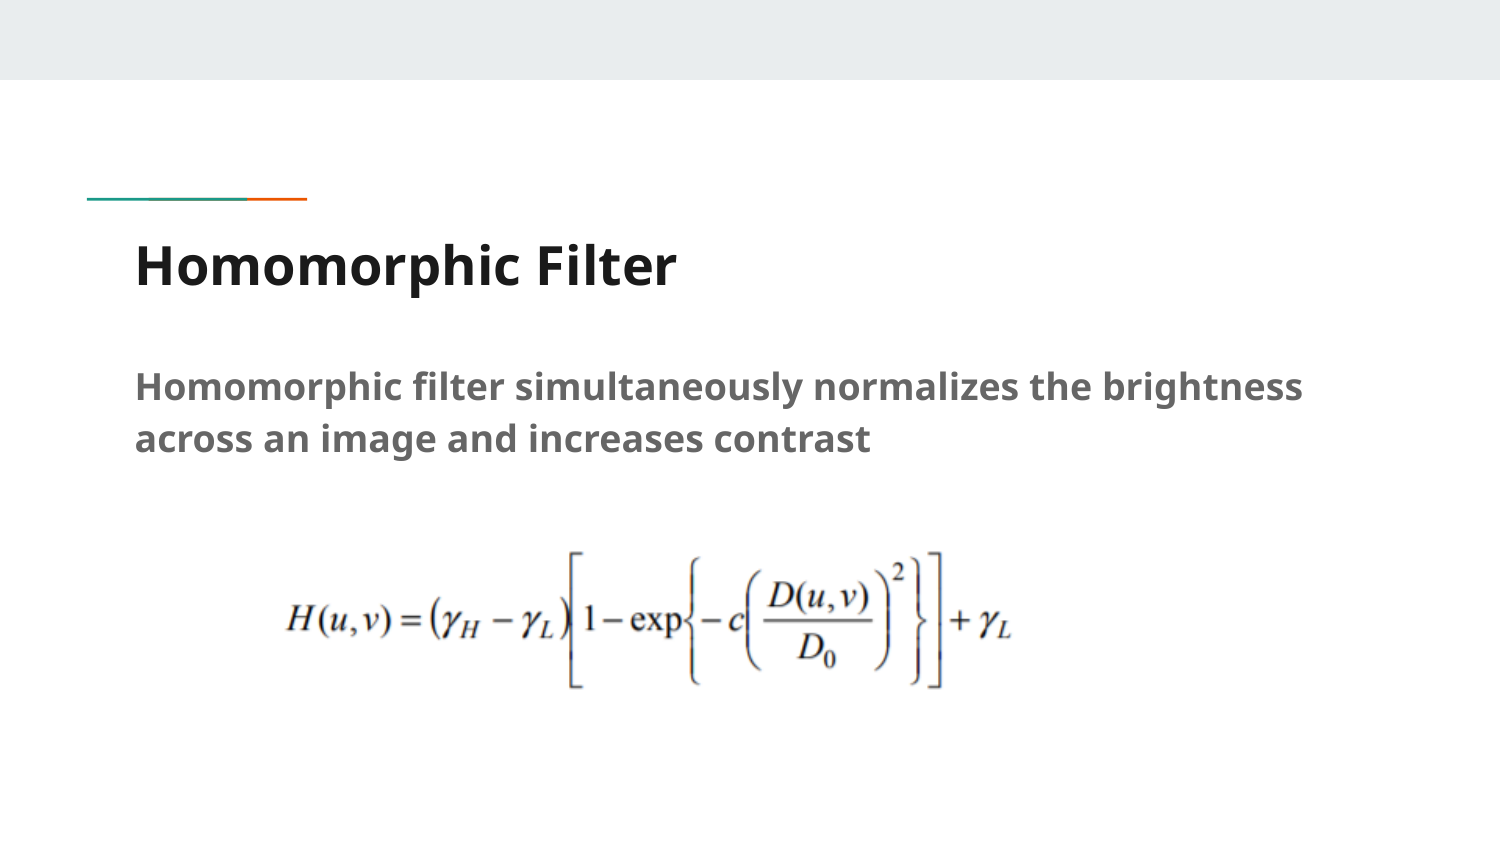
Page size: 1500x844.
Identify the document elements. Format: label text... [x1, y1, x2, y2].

picture [259, 544, 1023, 700]
title Homomorphic Filter [119, 216, 1381, 305]
list Homomorphic filter simultaneously normalizes the brightness across an image and increases contrast [119, 341, 1381, 712]
